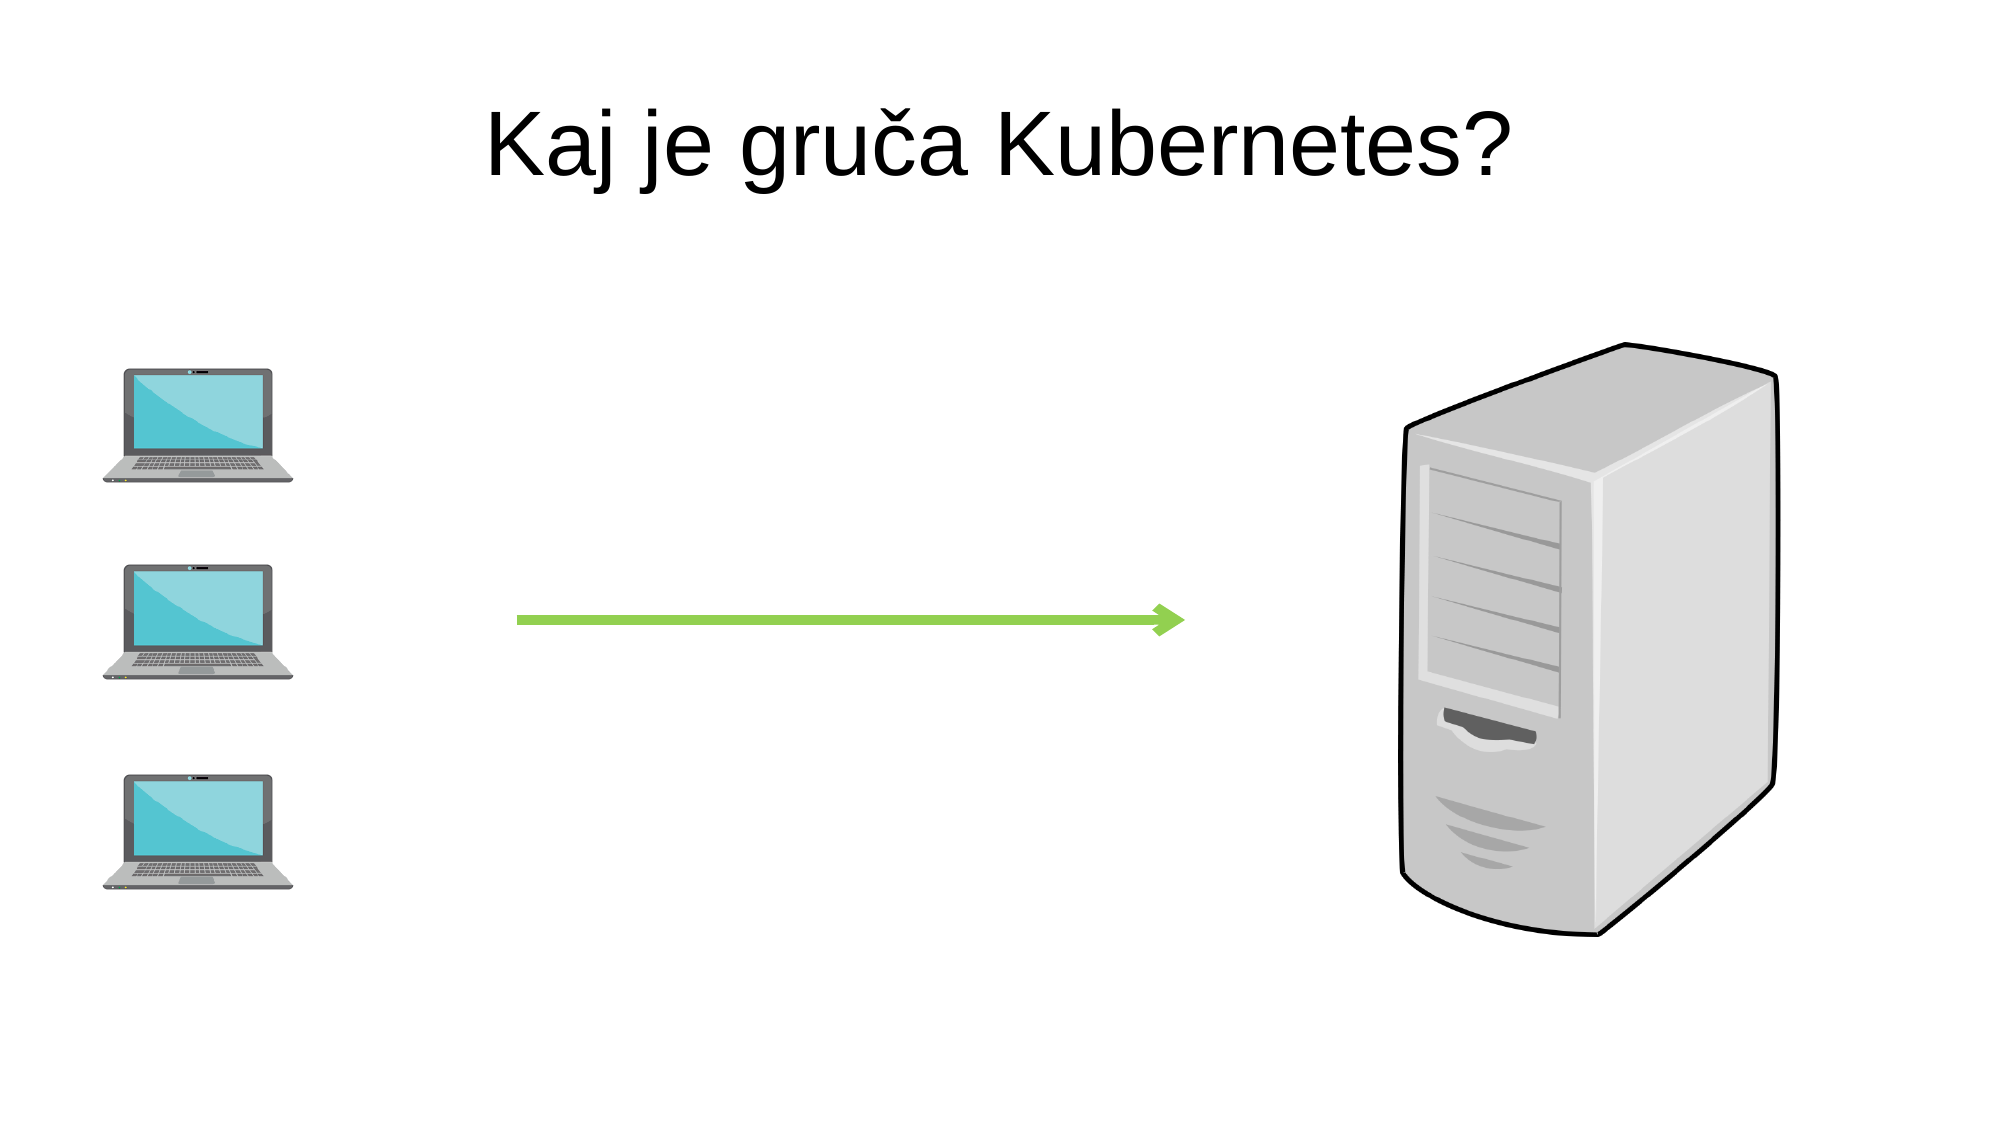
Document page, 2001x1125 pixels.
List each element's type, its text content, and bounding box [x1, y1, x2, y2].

title Kaj je gruča Kubernetes? [99, 44, 1901, 233]
picture [1398, 342, 1781, 937]
picture [92, 320, 303, 937]
